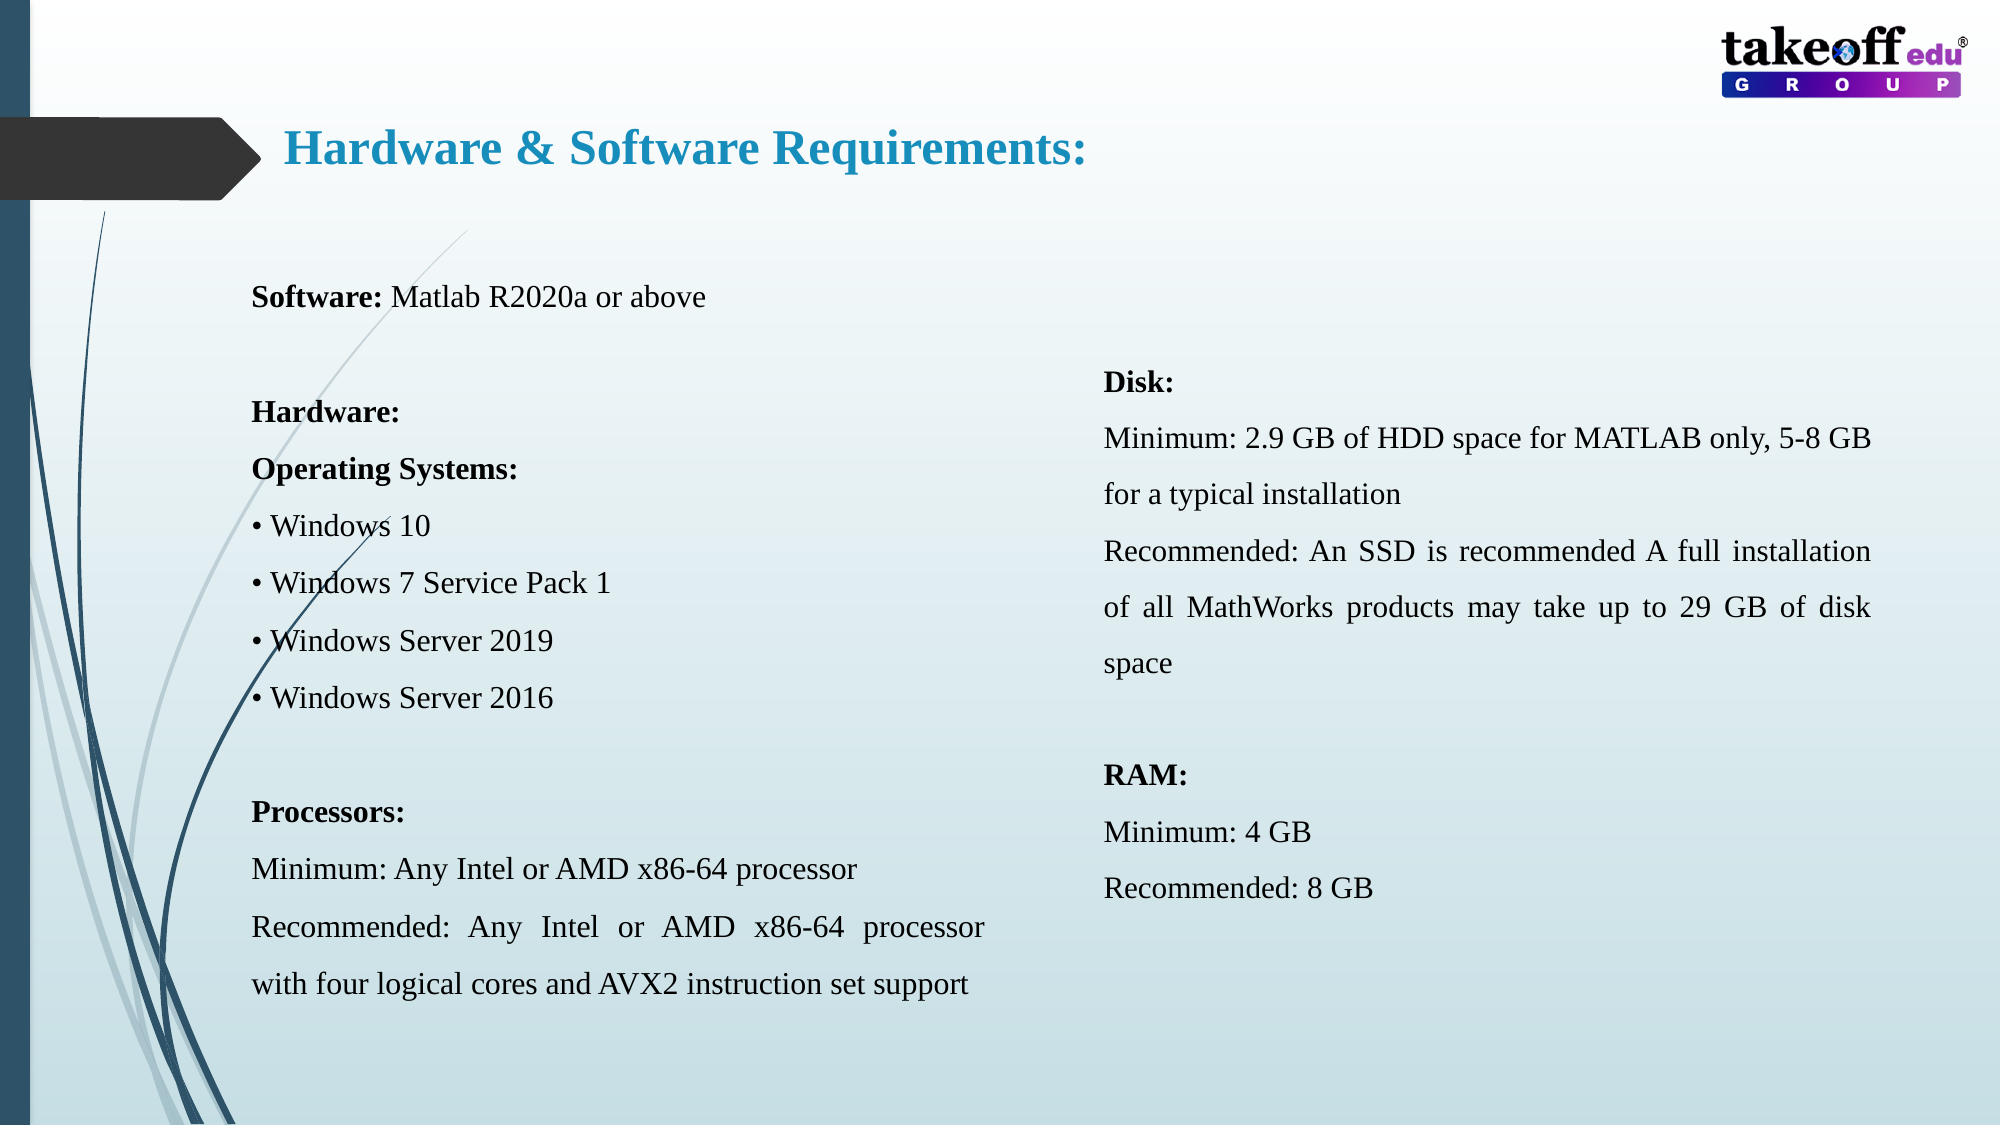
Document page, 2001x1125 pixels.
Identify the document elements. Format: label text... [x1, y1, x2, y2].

picture [1718, 20, 1971, 108]
text_box Disk: Minimum: 2.9 GB of HDD space for MATLAB only, 5-8 GB for a typical installation Recommended: An SSD is recommended A full installation of all MathWorks products may take up to 29 GB of disk space RAM: Minimum: 4 GB Recommended: 8 GB [1088, 335, 1888, 912]
list Software: Matlab R2020a or above Hardware: Operating Systems: • Windows 10 • Windows 7 Service Pack 1 • Windows Server 2019 • Windows Server 2016 Processors: Minimum: Any Intel or AMD x86-64 processor Recommended: Any Intel or AMD x86-64 processor with four logical cores and AVX2 instruction set support [236, 249, 1000, 1023]
title Hardware & Software Requirements: [269, 107, 1731, 240]
